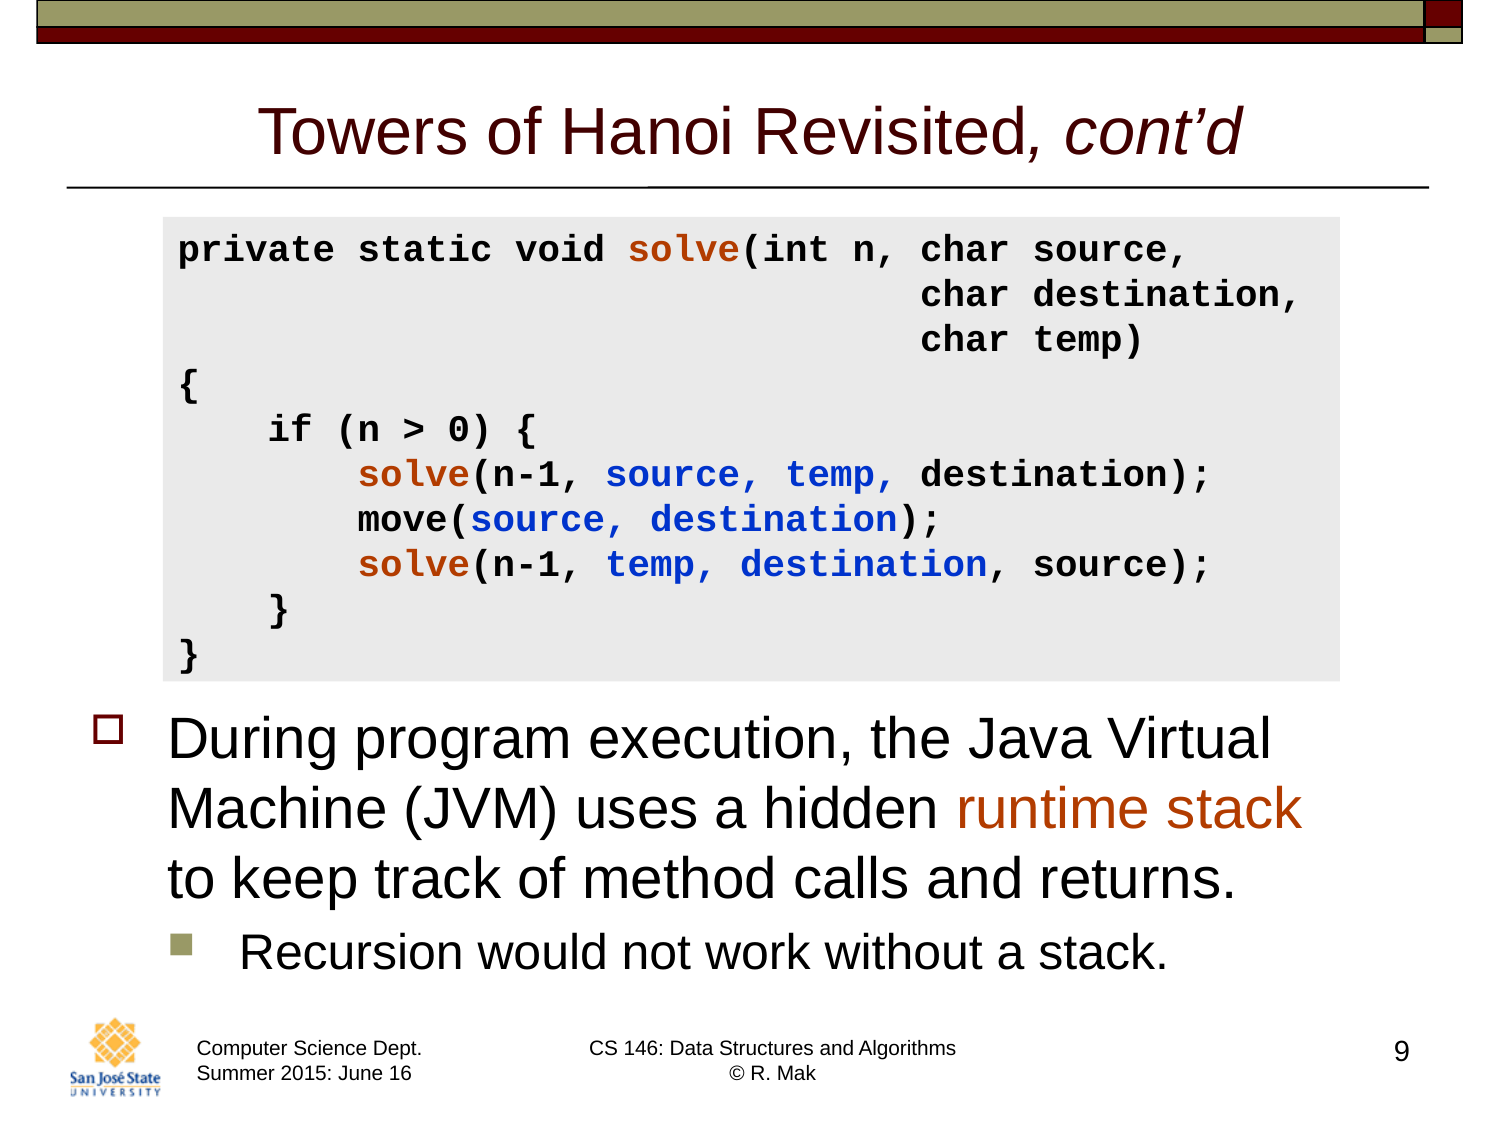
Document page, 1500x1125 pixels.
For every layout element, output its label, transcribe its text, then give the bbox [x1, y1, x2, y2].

title Towers of Hanoi Revisited, cont’d [75, 67, 1425, 175]
text_box private static void solve(int n, char source, char destination, char temp) { if (n > 0) { solve(n-1, source, temp, destination); move(source, destination); solve(n-1, temp, destination, source); } } [162, 216, 1340, 682]
list During program execution, the Java Virtual Machine (JVM) uses a hidden runtime stack to keep track of method calls and returns. Recursion would not work without a stack. [75, 692, 1425, 1013]
slide_number 9 [1112, 1025, 1425, 1100]
picture [60, 1012, 166, 1112]
